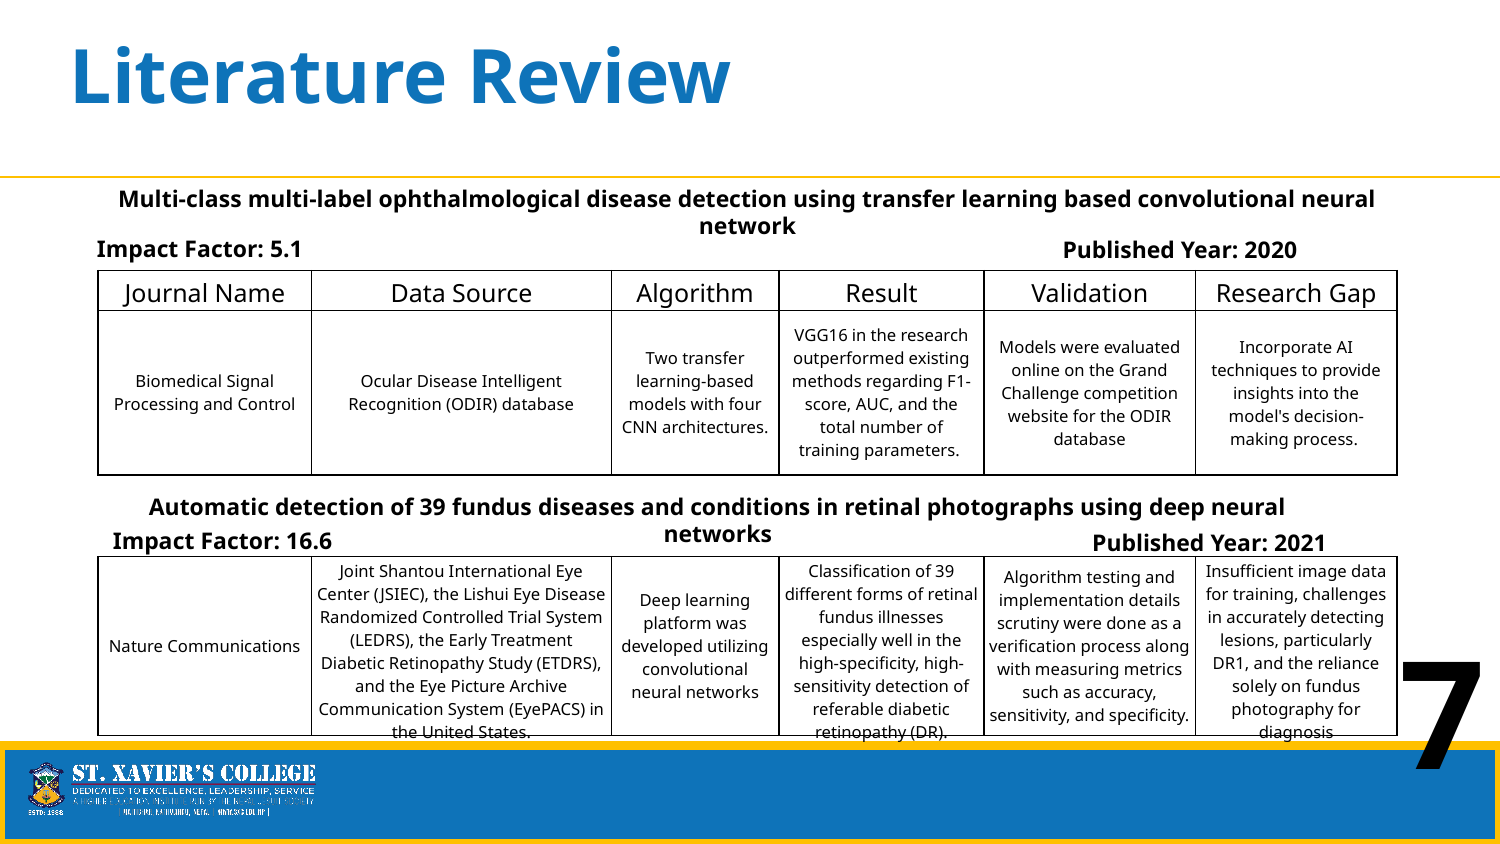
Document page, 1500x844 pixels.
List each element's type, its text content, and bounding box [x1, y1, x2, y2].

table_header Research Gap [1196, 271, 1396, 310]
table_cell Models were evaluated online on the Grand Challenge competition website for the ODIR database [985, 311, 1195, 474]
text_box Automatic detection of 39 fundus diseases and conditions in retinal photographs using deep neural networks [81, 485, 1355, 592]
table_header Deep learning platform was developed utilizing convolutional neural networks [612, 592, 778, 735]
text_box Published Year: 2021 [1076, 520, 1486, 582]
text_box Published Year: 2020 [1047, 227, 1367, 270]
table_cell Two transfer learning-based models with four CNN architectures. [612, 311, 778, 474]
table_header Result [780, 271, 983, 310]
table_header Nature Communications [99, 592, 311, 735]
picture [18, 758, 326, 821]
table_header Joint Shantou International Eye Center (JSIEC), the Lishui Eye Disease Randomized Controlled Trial System (LEDRS), the Early Treatment Diabetic Retinopathy Study (ETDRS), and the Eye Picture Archive Communication System (EyePACS) in the United States. [312, 592, 611, 735]
text_box Impact Factor: 16.6 [97, 519, 552, 581]
table_header Journal Name [99, 271, 311, 310]
table_cell Ocular Disease Intelligent Recognition (ODIR) database [312, 311, 611, 474]
table_header Algorithm [612, 271, 778, 310]
text_box Multi-class multi-label ophthalmological disease detection using transfer learning based convolutional neural network [51, 177, 1444, 248]
title Literature Review [69, 49, 1367, 119]
table_cell Biomedical Signal Processing and Control [99, 311, 311, 474]
table_header Validation [985, 271, 1195, 310]
slide_number ‹#› [1166, 626, 1486, 824]
text_box Impact Factor: 5.1 [81, 227, 513, 271]
table_cell VGG16 in the research outperformed existing methods regarding F1-score, AUC, and the total number of training parameters. [780, 311, 983, 474]
table_header Insufficient image data for training, challenges in accurately detecting lesions, particularly DR1, and the reliance solely on fundus photography for diagnosis [1196, 582, 1396, 735]
text_box [337, 199, 368, 261]
table_header Data Source [312, 271, 611, 310]
table_cell Incorporate AI techniques to provide insights into the model's decision-making process. [1196, 311, 1396, 474]
table_header Classification of 39 different forms of retinal fundus illnesses especially well in the high-specificity, high-sensitivity detection of referable diabetic retinopathy (DR). [780, 592, 983, 735]
table_header Algorithm testing and implementation details scrutiny were done as a verification process along with measuring metrics such as accuracy, sensitivity, and specificity. [985, 592, 1195, 735]
